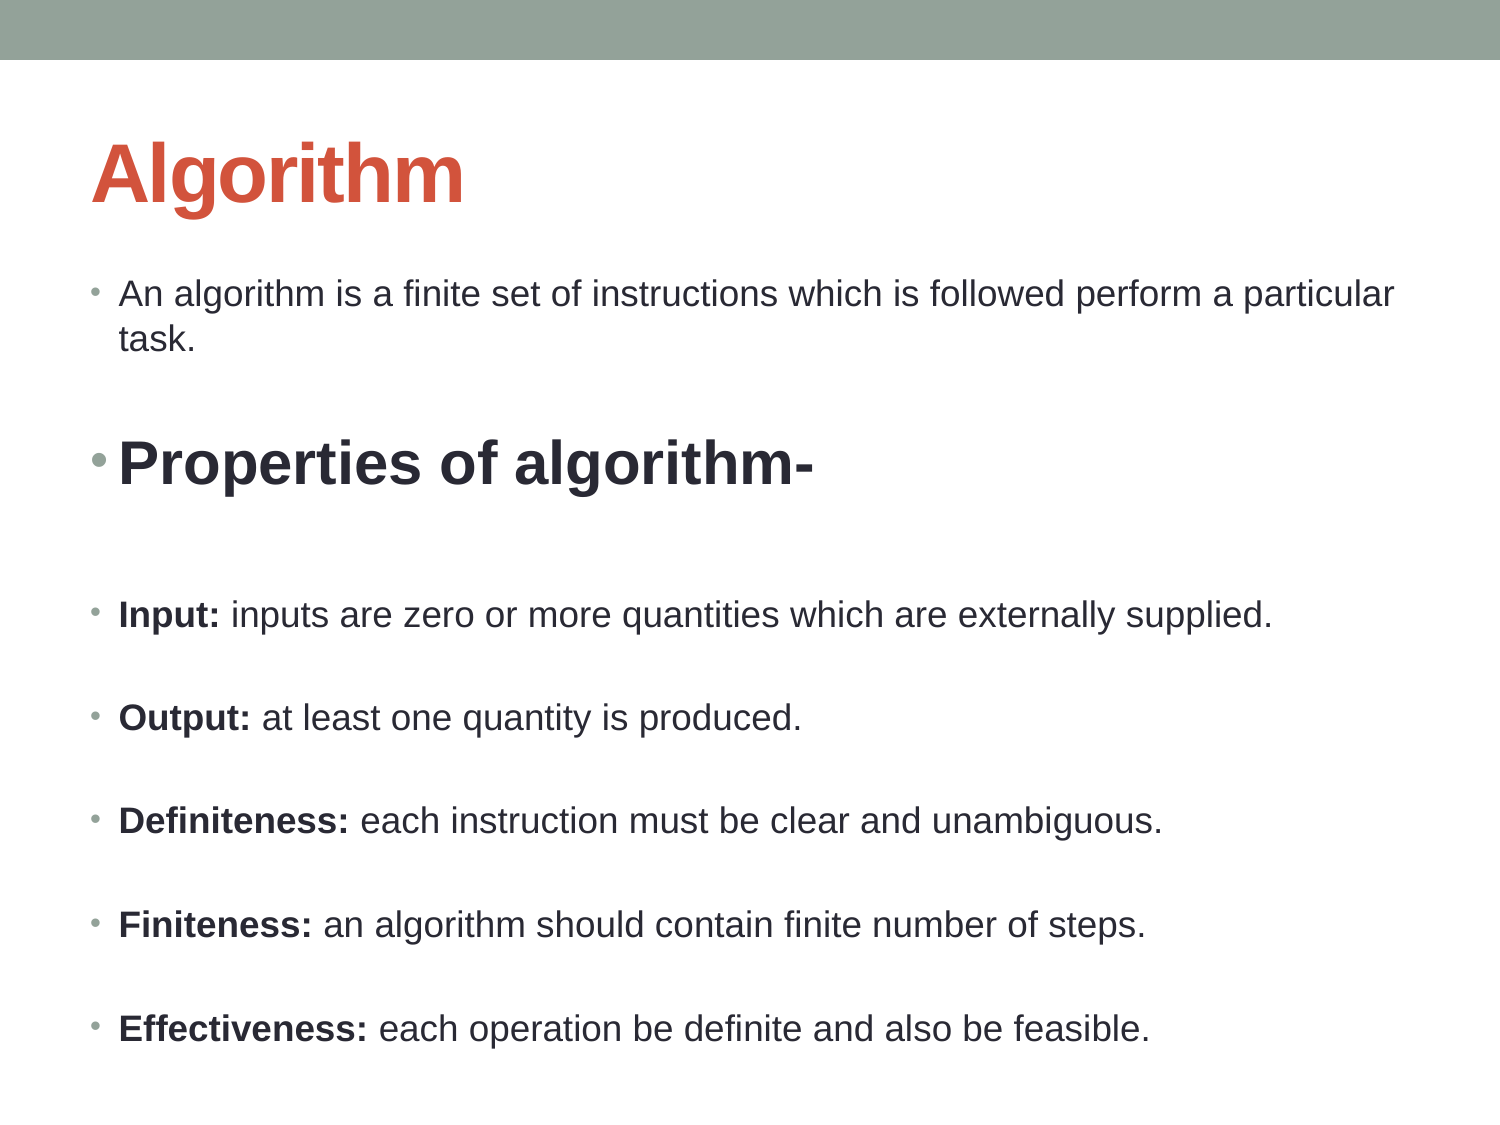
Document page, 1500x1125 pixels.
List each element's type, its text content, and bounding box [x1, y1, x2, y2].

title Algorithm [75, 87, 1425, 250]
list An algorithm is a finite set of instructions which is followed perform a particular task. Properties of algorithm- Input: inputs are zero or more quantities which are externally supplied. Output: at least one quantity is produced. Definiteness: each instruction must be clear and unambiguous. Finiteness: an algorithm should contain finite number of steps. Effectiveness: each operation be definite and also be feasible. [75, 262, 1425, 1063]
